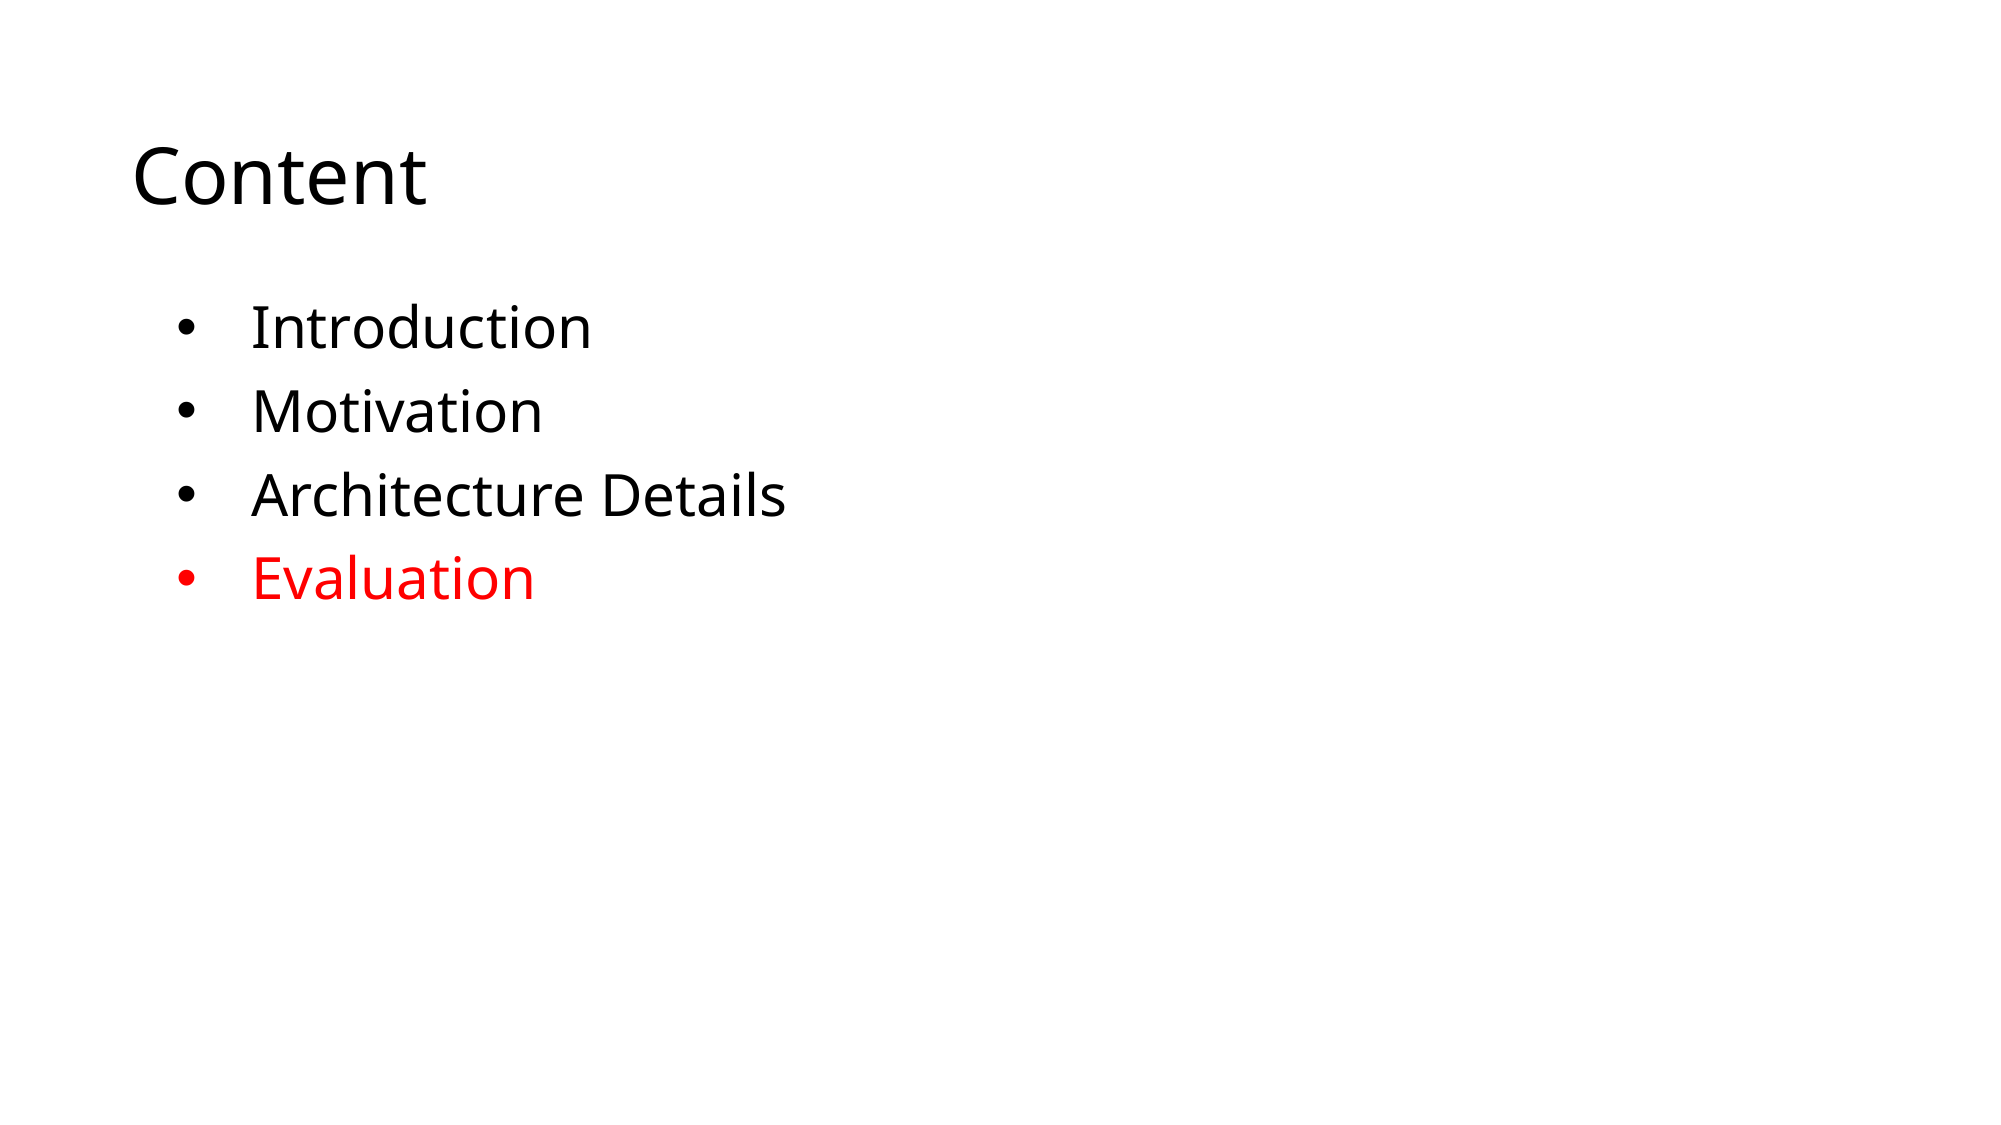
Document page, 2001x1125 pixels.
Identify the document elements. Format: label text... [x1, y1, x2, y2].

title Content [116, 70, 1907, 228]
subtitle Introduction Motivation Architecture Details Evaluation [161, 290, 1111, 627]
